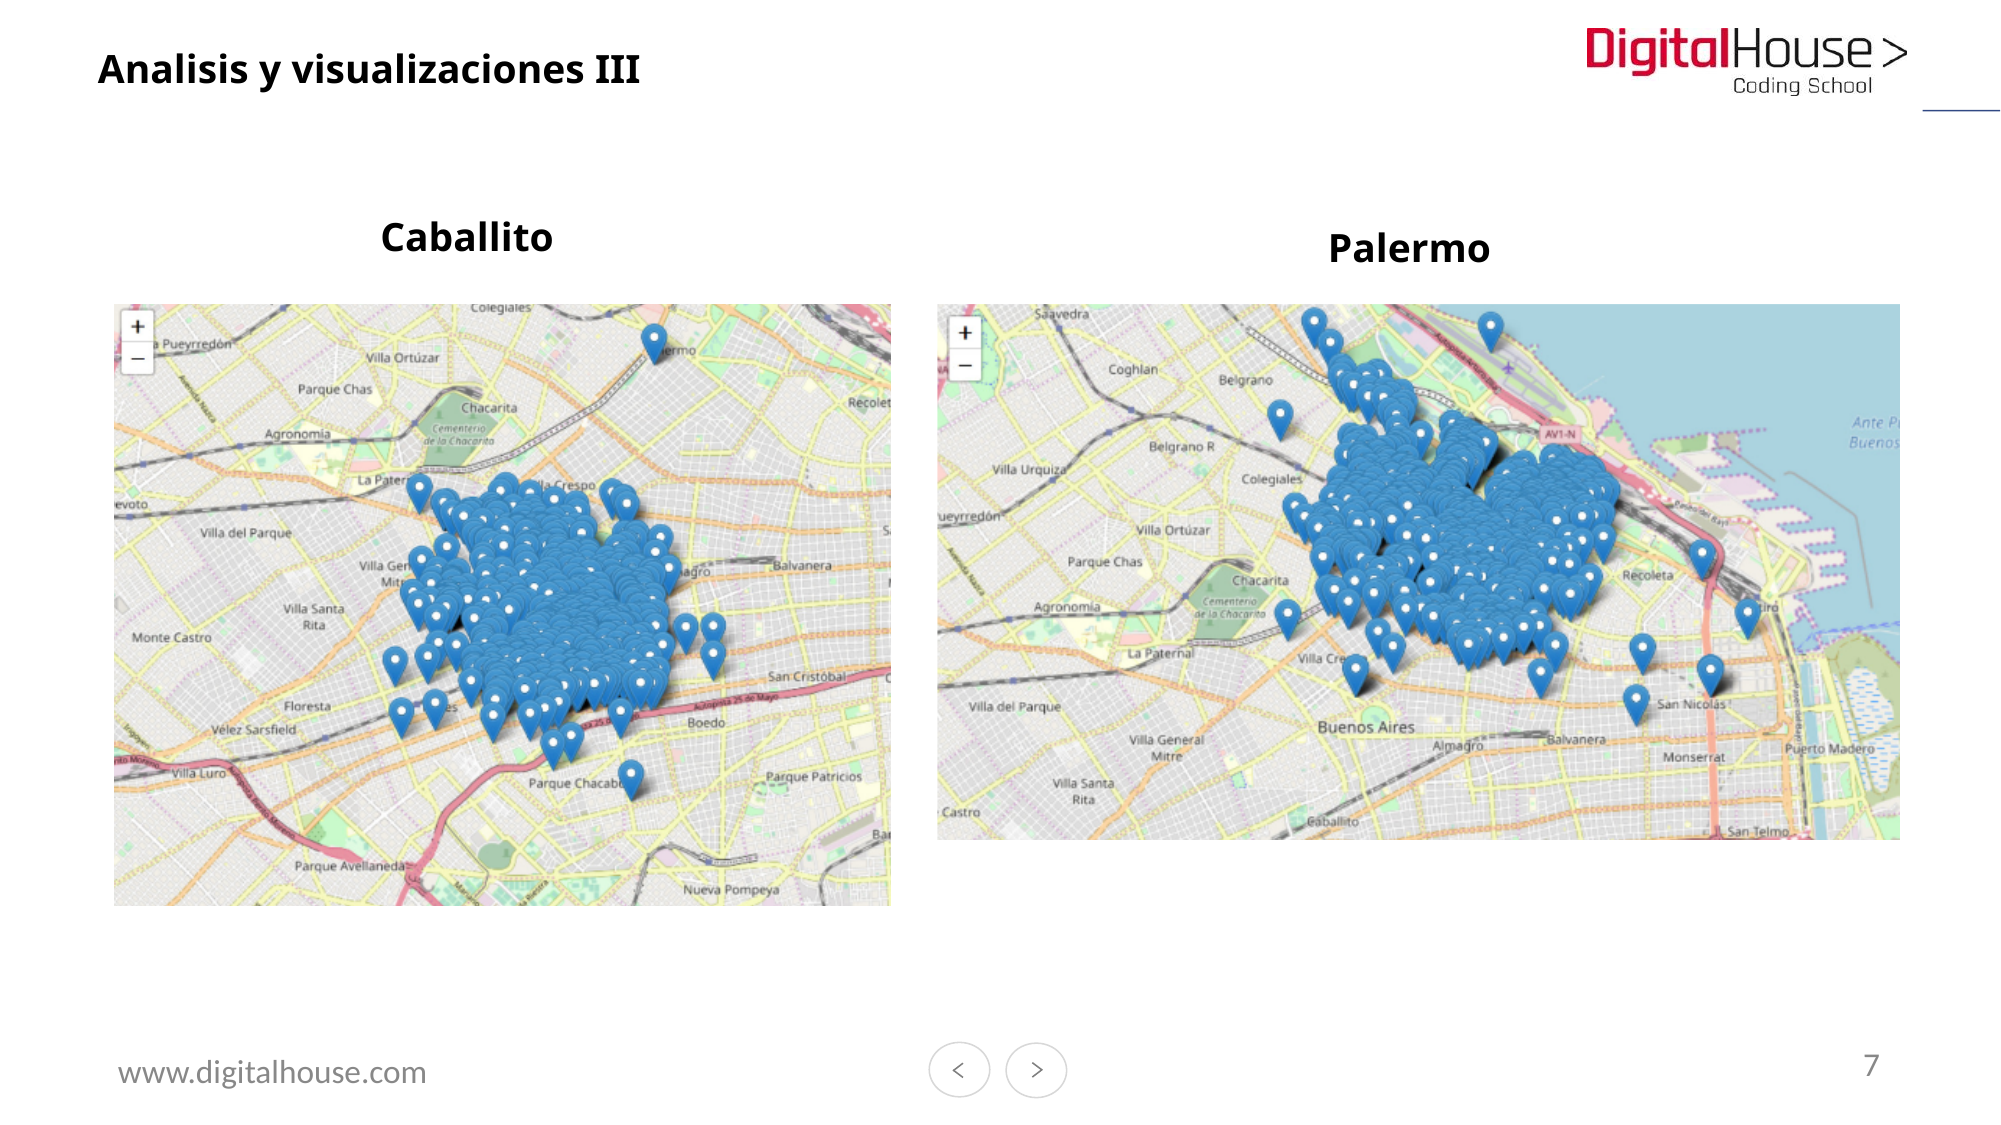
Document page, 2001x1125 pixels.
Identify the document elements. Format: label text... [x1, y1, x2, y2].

picture [1587, 28, 1907, 96]
text_box Palermo [1327, 209, 1539, 285]
text_box Caballito [380, 197, 591, 274]
text_box Analisis y visualizaciones III [97, 28, 1432, 107]
text_box <número> [1433, 1033, 1900, 1093]
picture [113, 304, 892, 906]
picture [936, 304, 1901, 840]
